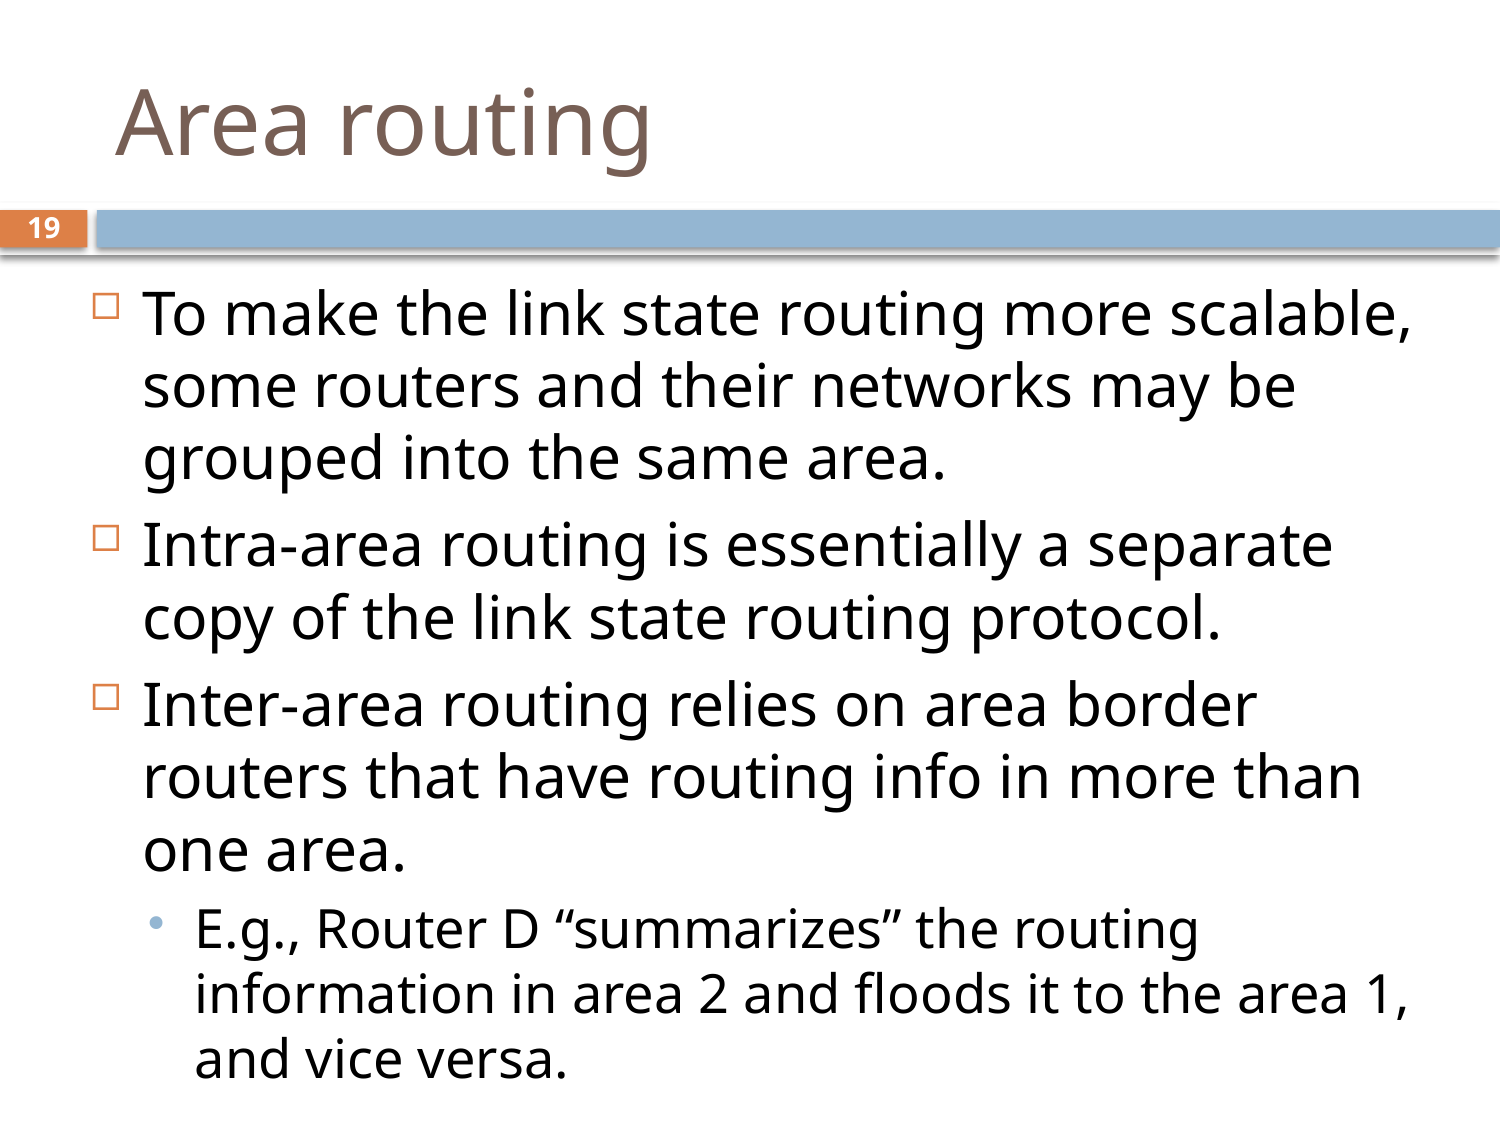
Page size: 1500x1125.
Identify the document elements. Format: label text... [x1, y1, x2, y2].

slide_number 19 [0, 208, 88, 249]
title Area routing [100, 37, 1438, 200]
list To make the link state routing more scalable, some routers and their networks may be grouped into the same area. Intra-area routing is essentially a separate copy of the link state routing protocol. Inter-area routing relies on area border routers that have routing info in more than one area. E.g., Router D “summarizes” the routing information in area 2 and floods it to the area 1, and vice versa. [75, 267, 1438, 1075]
